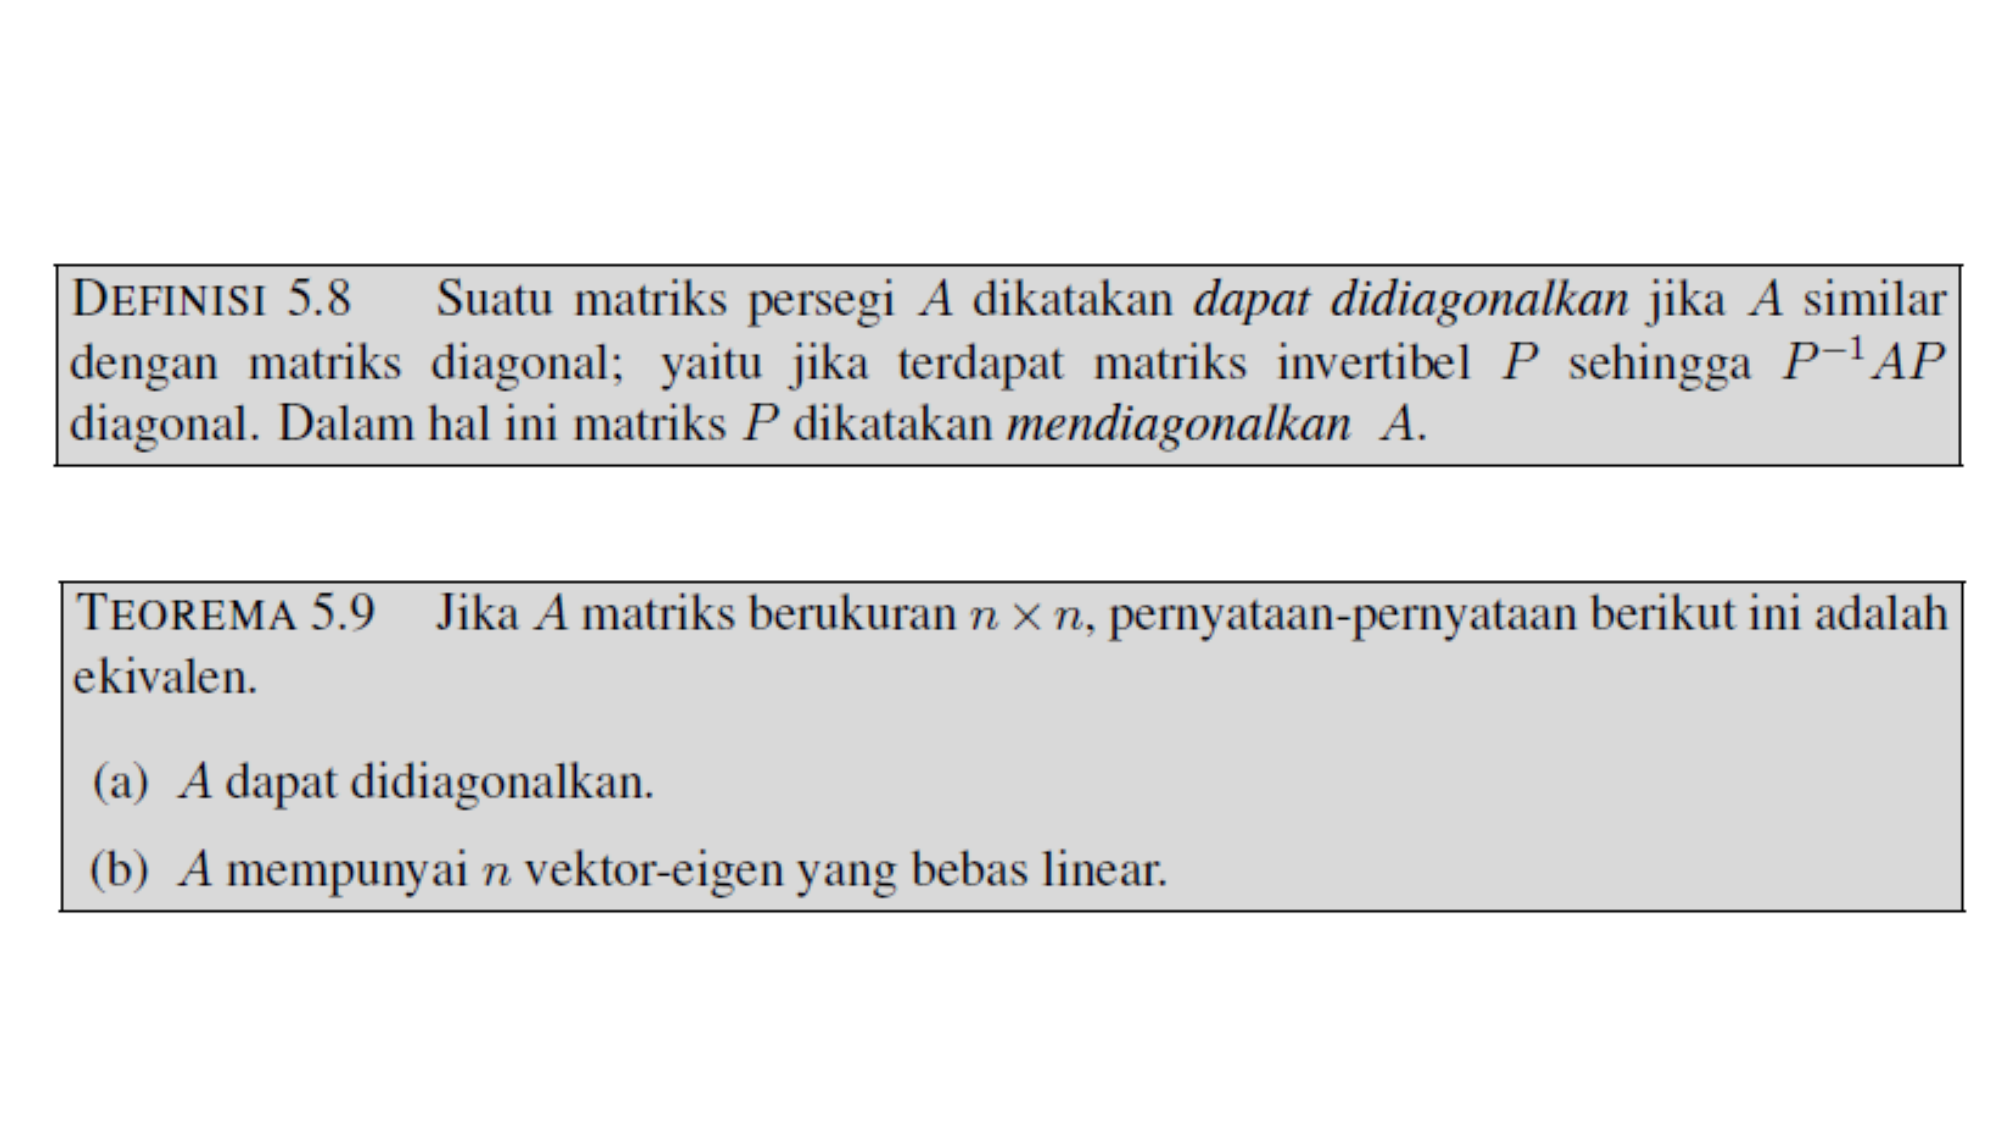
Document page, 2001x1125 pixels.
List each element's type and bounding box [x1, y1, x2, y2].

picture [42, 250, 1979, 493]
picture [47, 562, 1979, 940]
